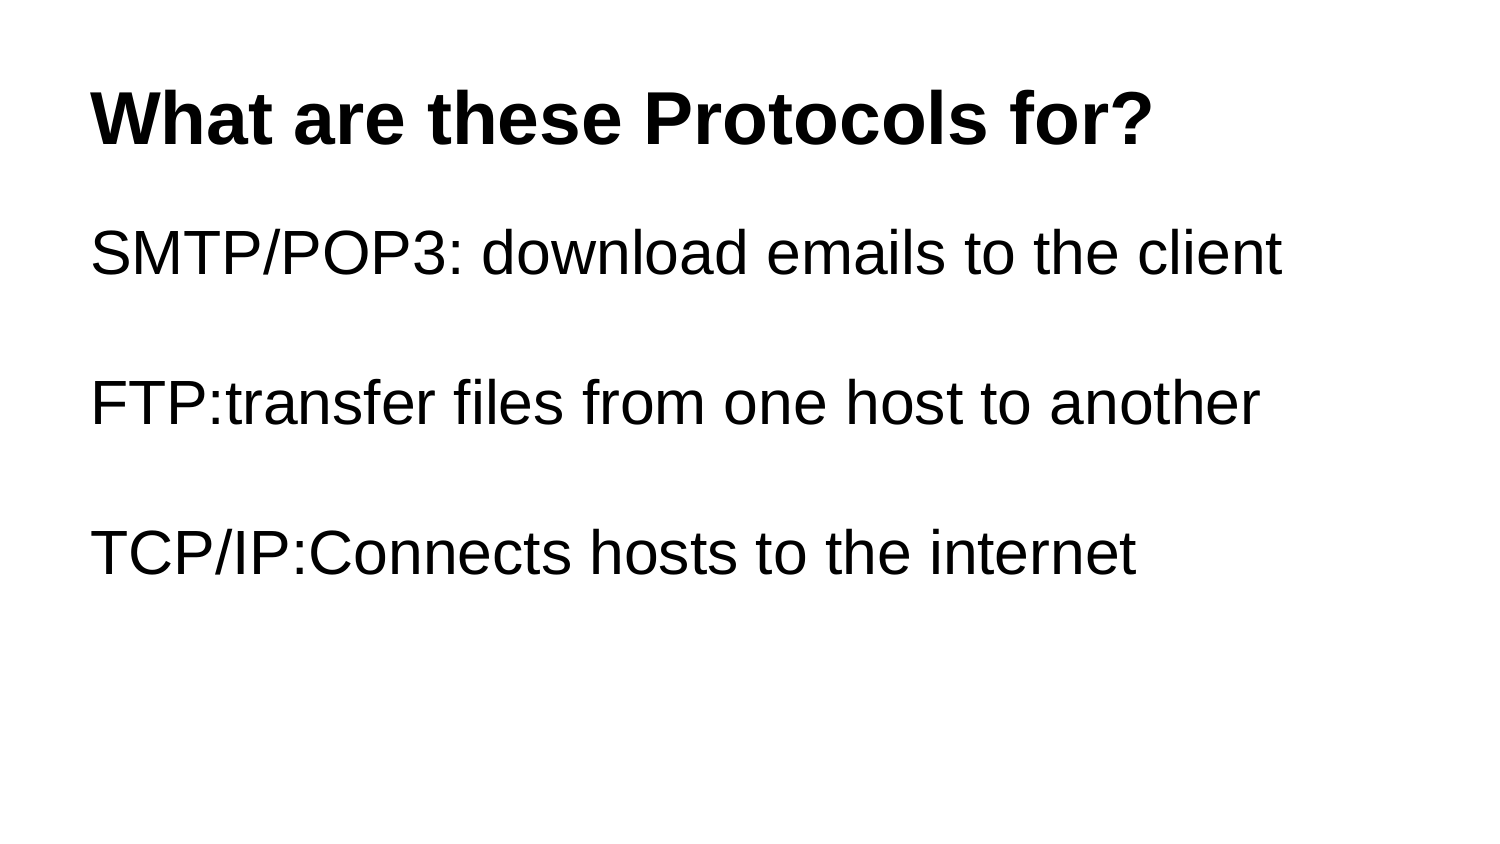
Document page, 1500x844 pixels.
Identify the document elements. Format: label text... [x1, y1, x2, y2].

list SMTP/POP3: download emails to the client FTP:transfer files from one host to another TCP/IP:Connects hosts to the internet [75, 196, 1425, 808]
title What are these Protocols for? [75, 33, 1425, 175]
